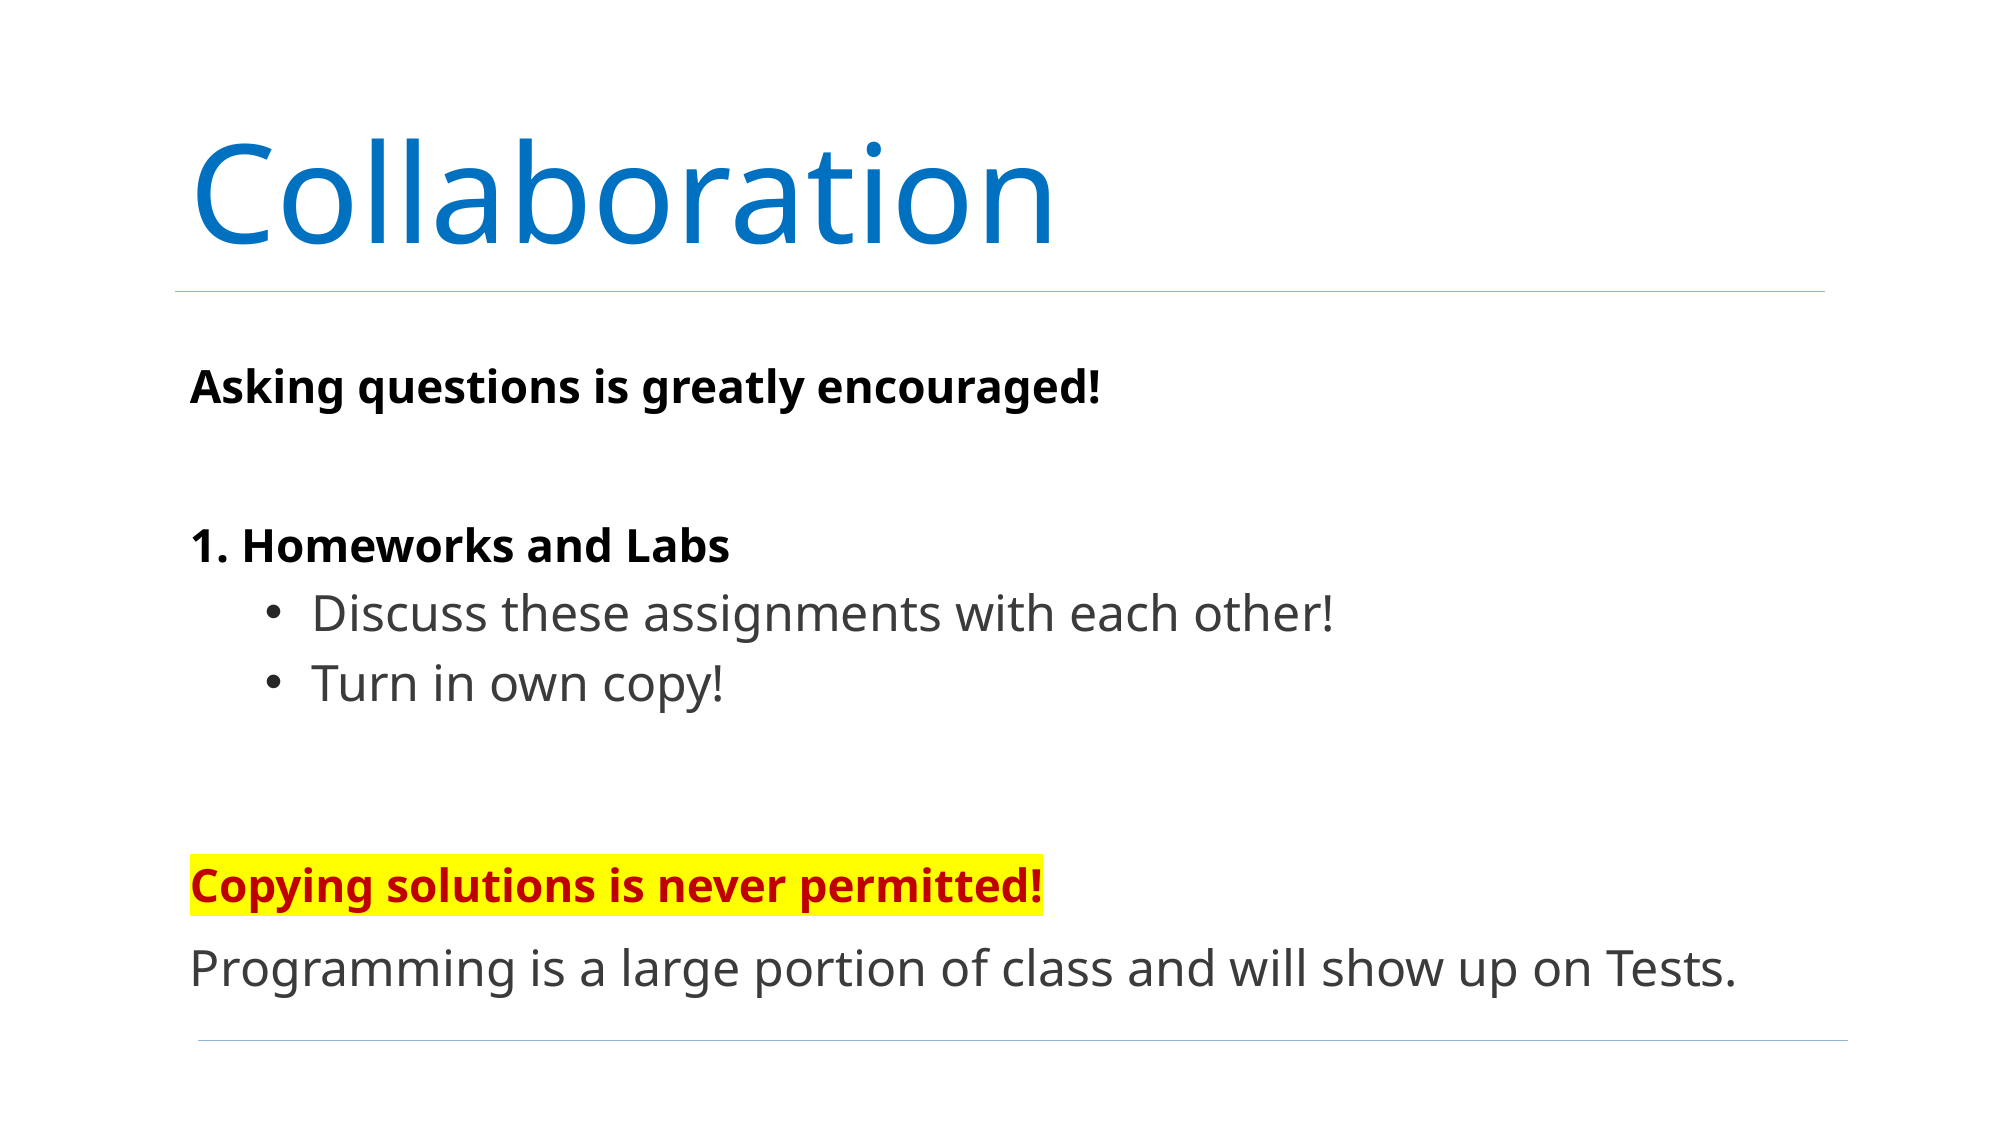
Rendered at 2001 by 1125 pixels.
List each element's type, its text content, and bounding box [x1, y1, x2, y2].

title Collaboration [174, 105, 1825, 290]
list Asking questions is greatly encouraged! 1. Homeworks and Labs Discuss these assignments with each other! Turn in own copy! Copying solutions is never permitted! Programming is a large portion of class and will show up on Tests. [174, 345, 1825, 1020]
